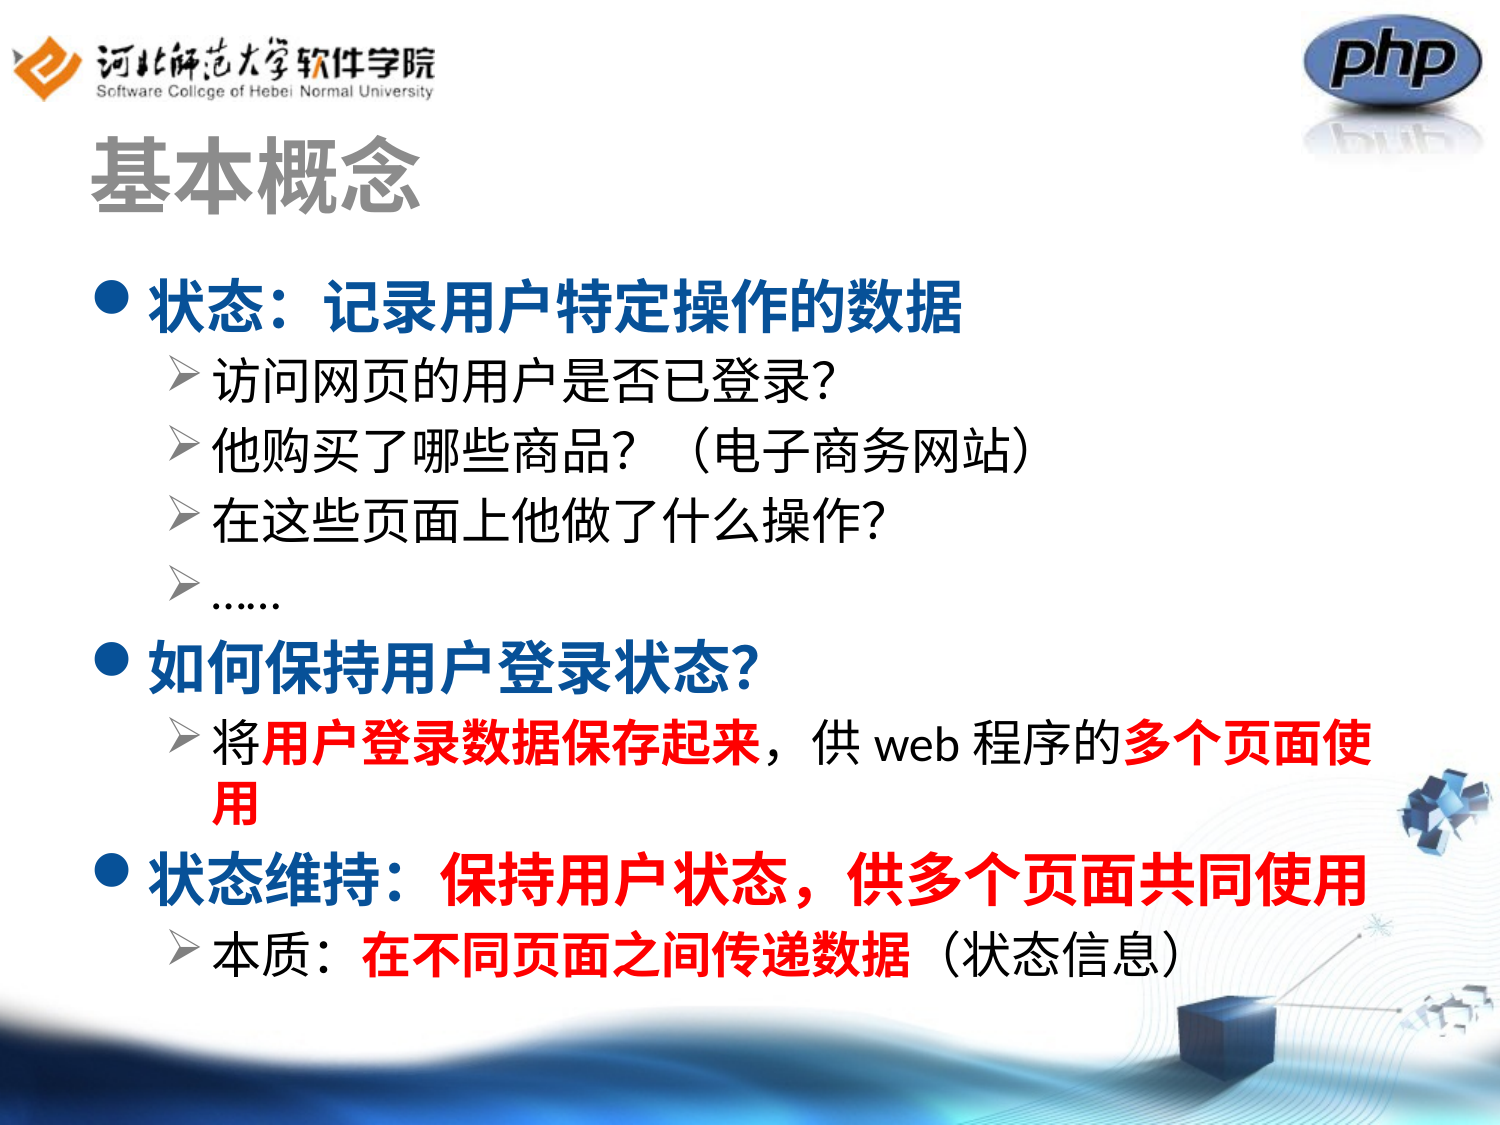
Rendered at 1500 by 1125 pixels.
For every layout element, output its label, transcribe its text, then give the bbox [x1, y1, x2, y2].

picture [0, 0, 1500, 1125]
title 基本概念 [75, 117, 1425, 233]
list 状态：记录用户特定操作的数据 访问网页的用户是否已登录？ 他购买了哪些商品？（电子商务网站） 在这些页面上他做了什么操作？ …… 如何保持用户登录状态？ 将用户登录数据保存起来，供web程序的多个页面使用 状态维持：保持用户状态，供多个页面共同使用 本质：在不同页面之间传递数据（状态信息） [75, 262, 1425, 1005]
